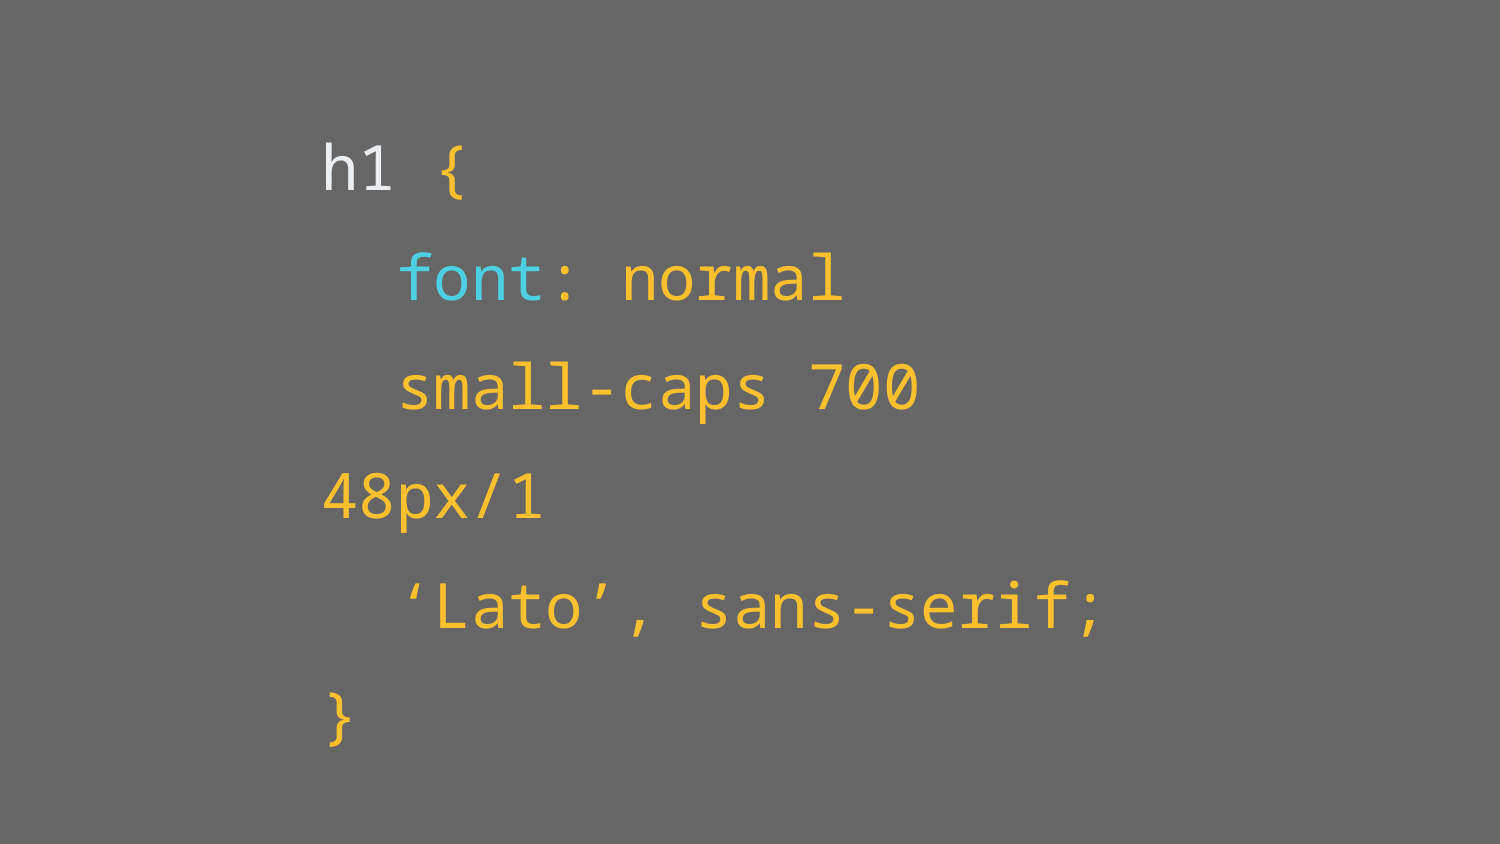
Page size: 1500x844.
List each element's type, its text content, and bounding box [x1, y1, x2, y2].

text_box h1 { font: normal small-caps 700 48px/1 ‘Lato’, sans-serif; } [306, 107, 1194, 737]
